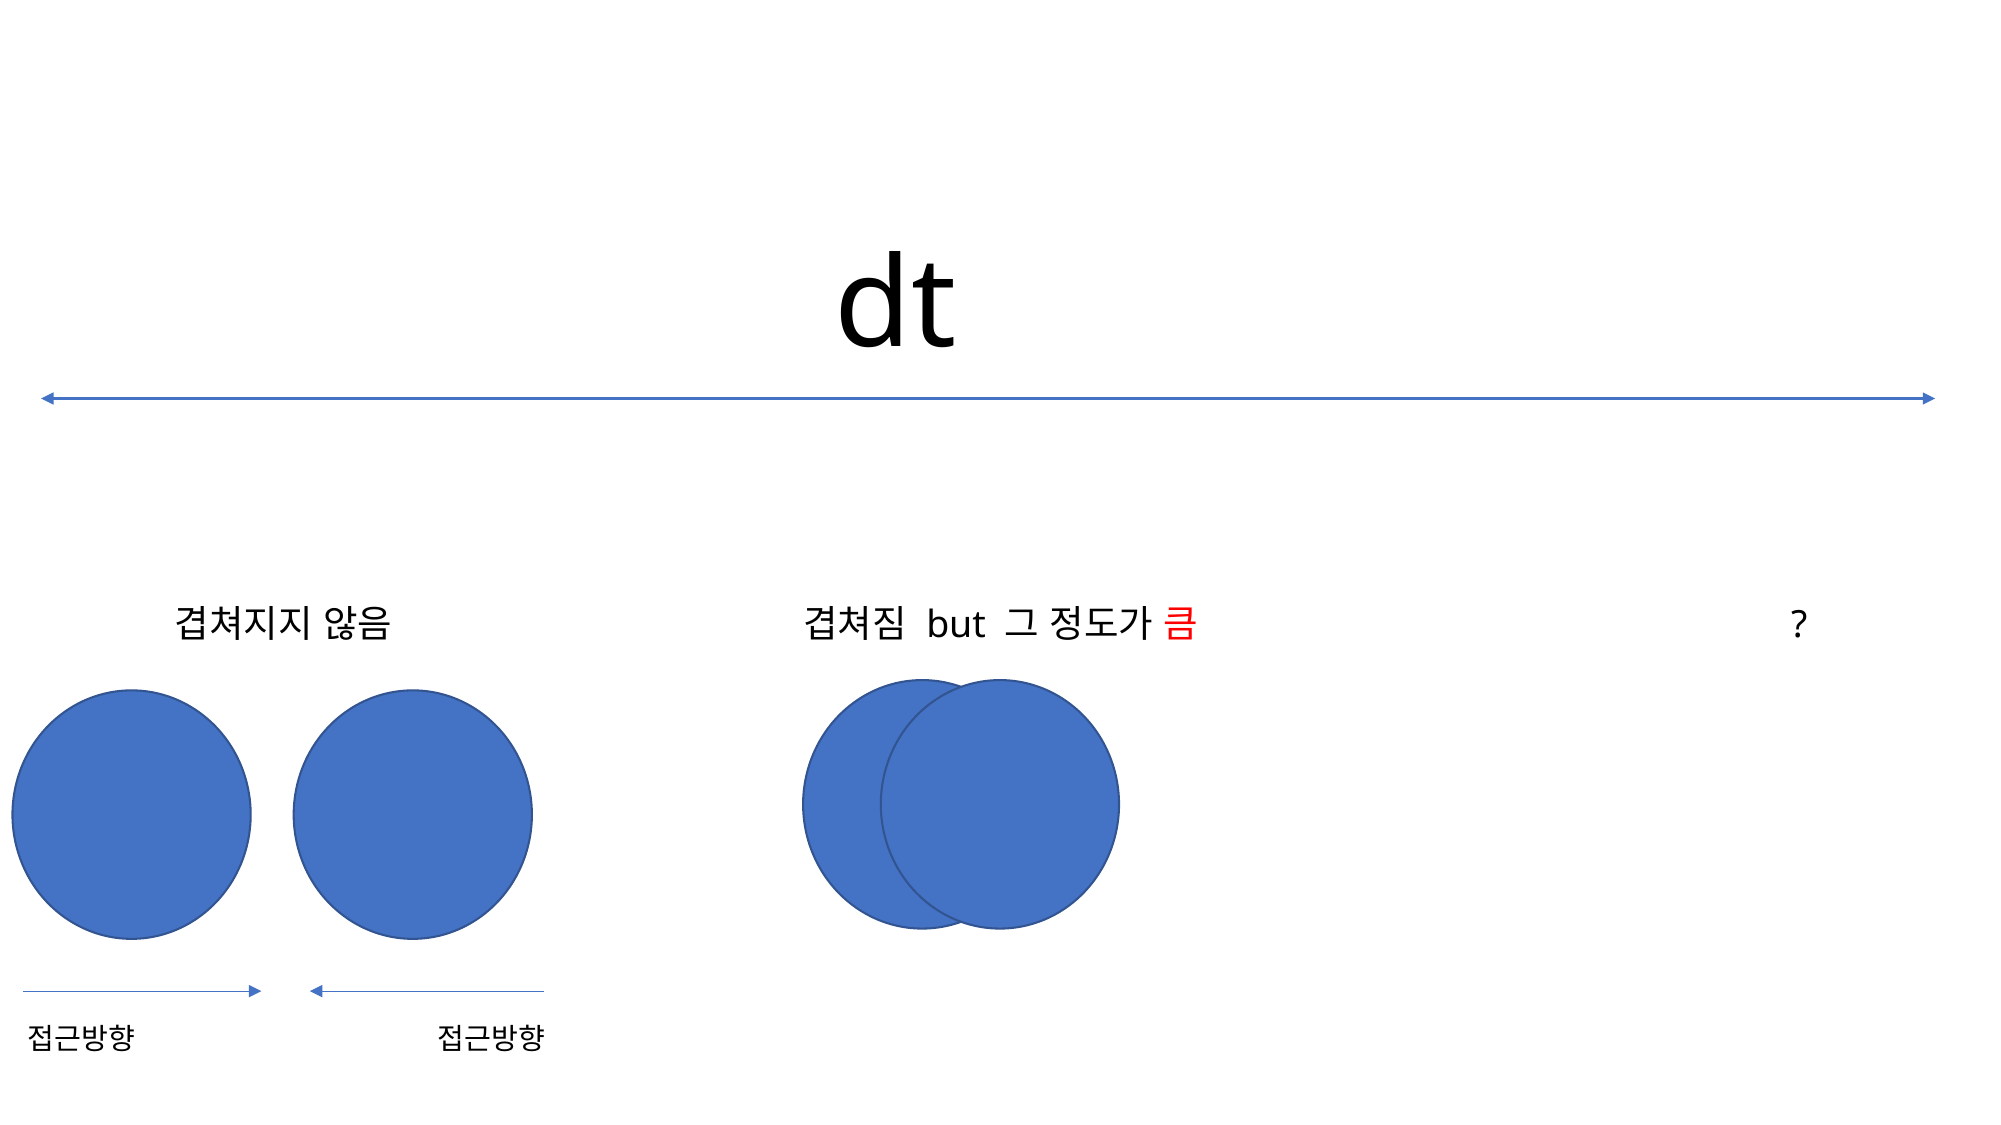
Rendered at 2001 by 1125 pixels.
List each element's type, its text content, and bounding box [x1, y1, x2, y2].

text_box [11, 689, 252, 940]
text_box [292, 689, 533, 940]
text_box 접근방향 [422, 1013, 571, 1063]
text_box 겹쳐지지 않음 [160, 592, 465, 653]
text_box dt [820, 214, 1265, 379]
text_box 접근방향 [12, 1013, 161, 1063]
text_box [879, 679, 1121, 930]
text_box 겹쳐짐 but 그 정도가 큼 [788, 592, 1296, 653]
text_box ? [1776, 592, 1903, 653]
text_box [802, 679, 961, 930]
